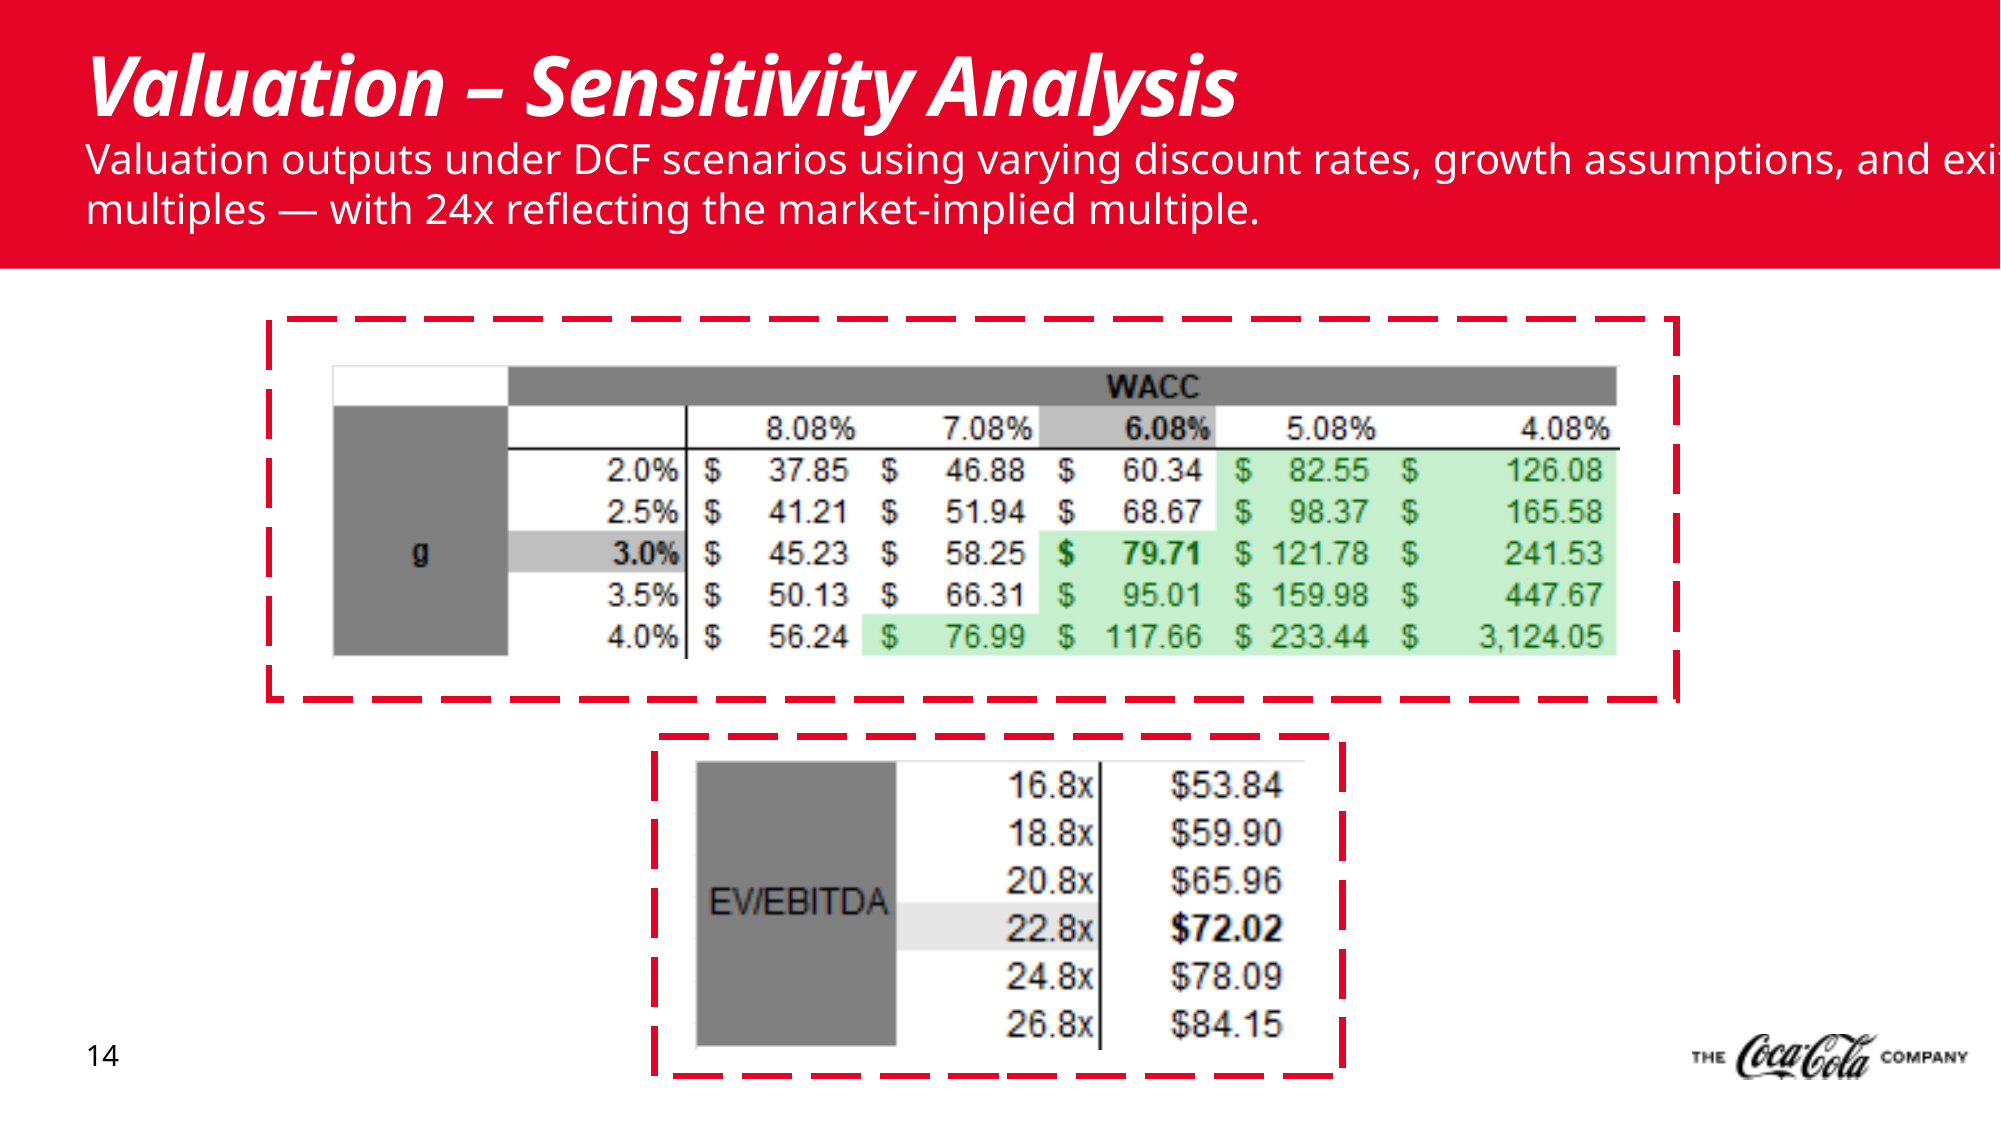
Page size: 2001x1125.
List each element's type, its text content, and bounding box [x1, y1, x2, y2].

picture [331, 364, 1620, 660]
slide_number 14 [70, 1027, 521, 1088]
picture [1692, 1034, 1971, 1080]
text_box [0, 0, 2000, 270]
text_box [653, 735, 1344, 1078]
picture [692, 760, 1308, 1050]
text_box Valuation – Sensitivity Analysis Valuation outputs under DCF scenarios using varying discount rates, growth assumptions, and exit multiples — with 24x reflecting the market-implied multiple. [70, 25, 2000, 291]
text_box [268, 317, 1678, 701]
